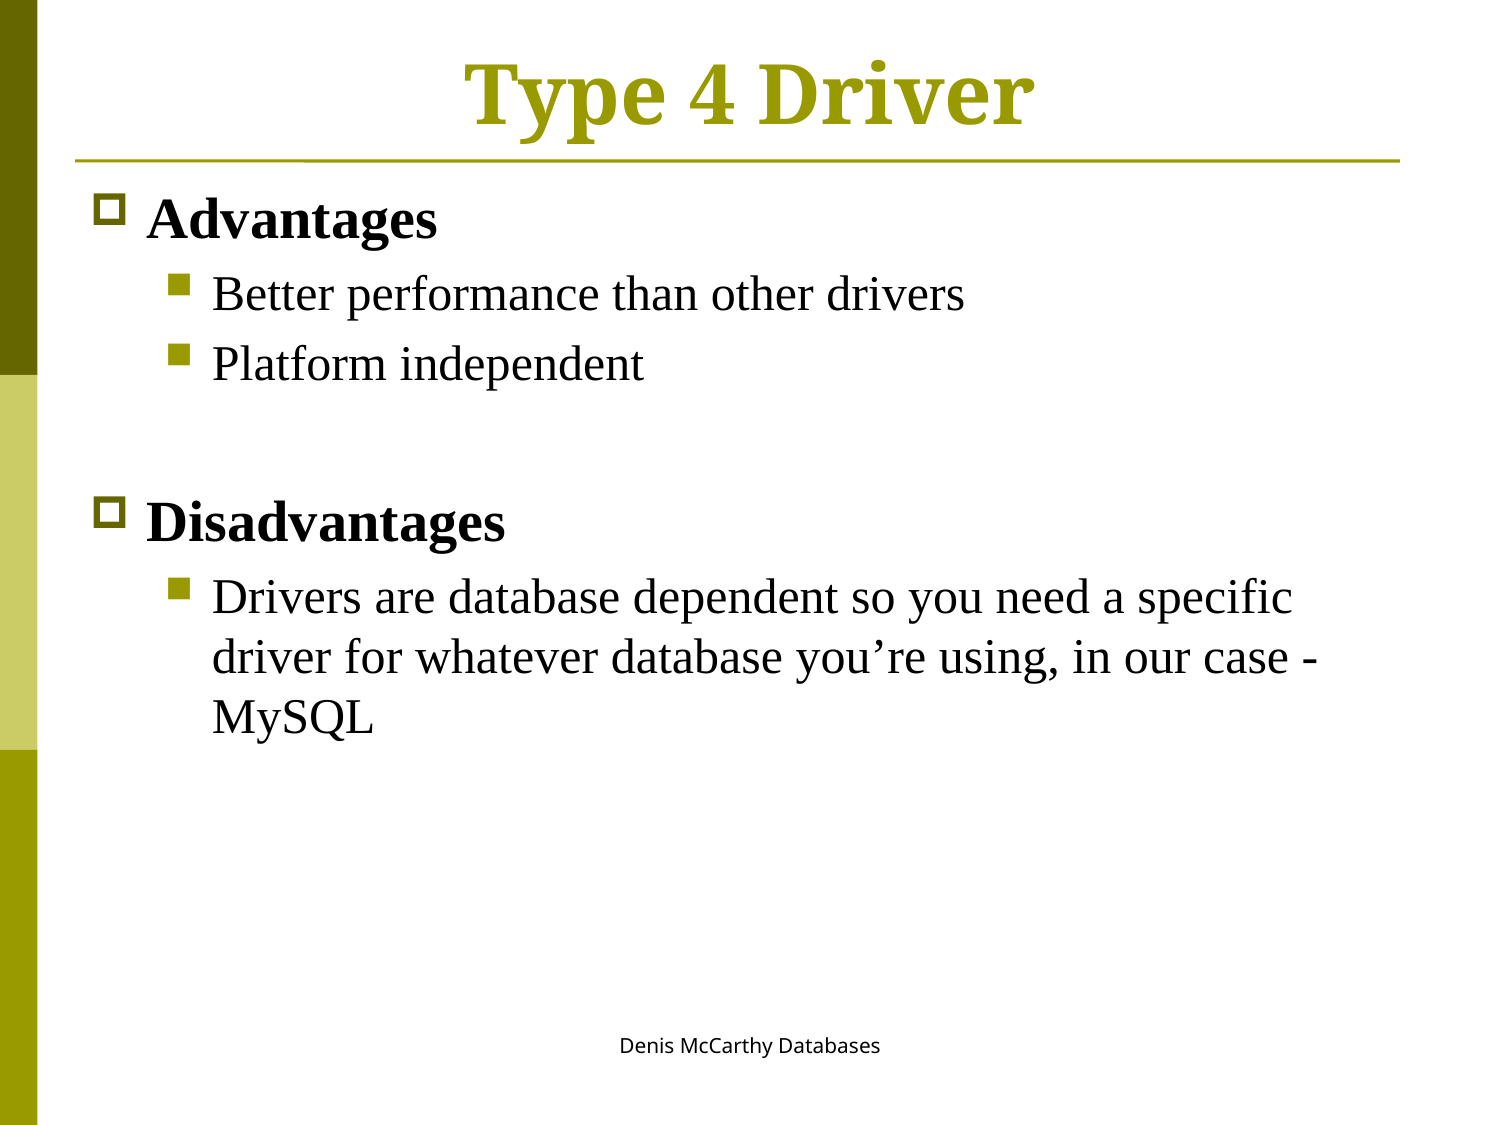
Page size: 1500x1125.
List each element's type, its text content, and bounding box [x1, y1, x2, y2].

list Advantages Better performance than other drivers Platform independent Disadvantages Drivers are database dependent so you need a specific driver for whatever database you’re using, in our case -MySQL [74, 172, 1426, 1006]
title Type 4 Driver [74, 45, 1426, 150]
footer Denis McCarthy Databases [512, 1024, 988, 1101]
